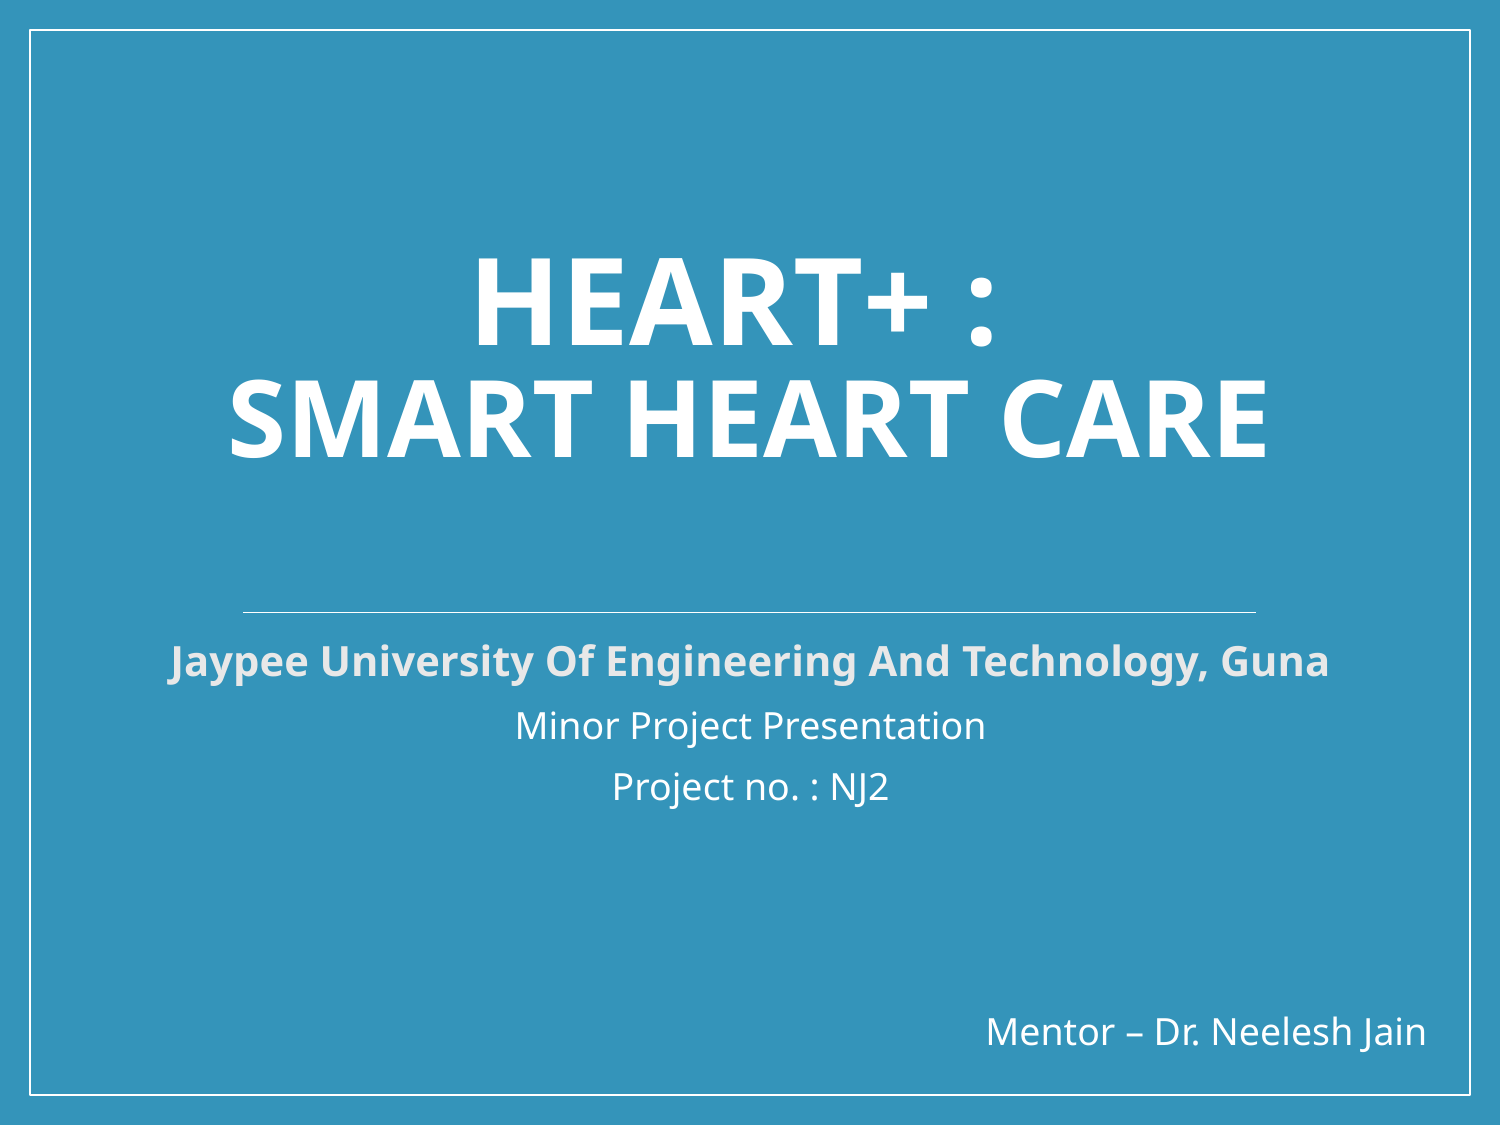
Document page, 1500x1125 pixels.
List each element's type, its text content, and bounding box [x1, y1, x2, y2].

title Heart+ : smart heart care [177, 237, 1322, 487]
subtitle Jaypee University Of Engineering And Technology, Guna Minor Project Presentation Project no. : NJ2 Mentor – Dr. Neelesh Jain [58, 633, 1443, 1077]
